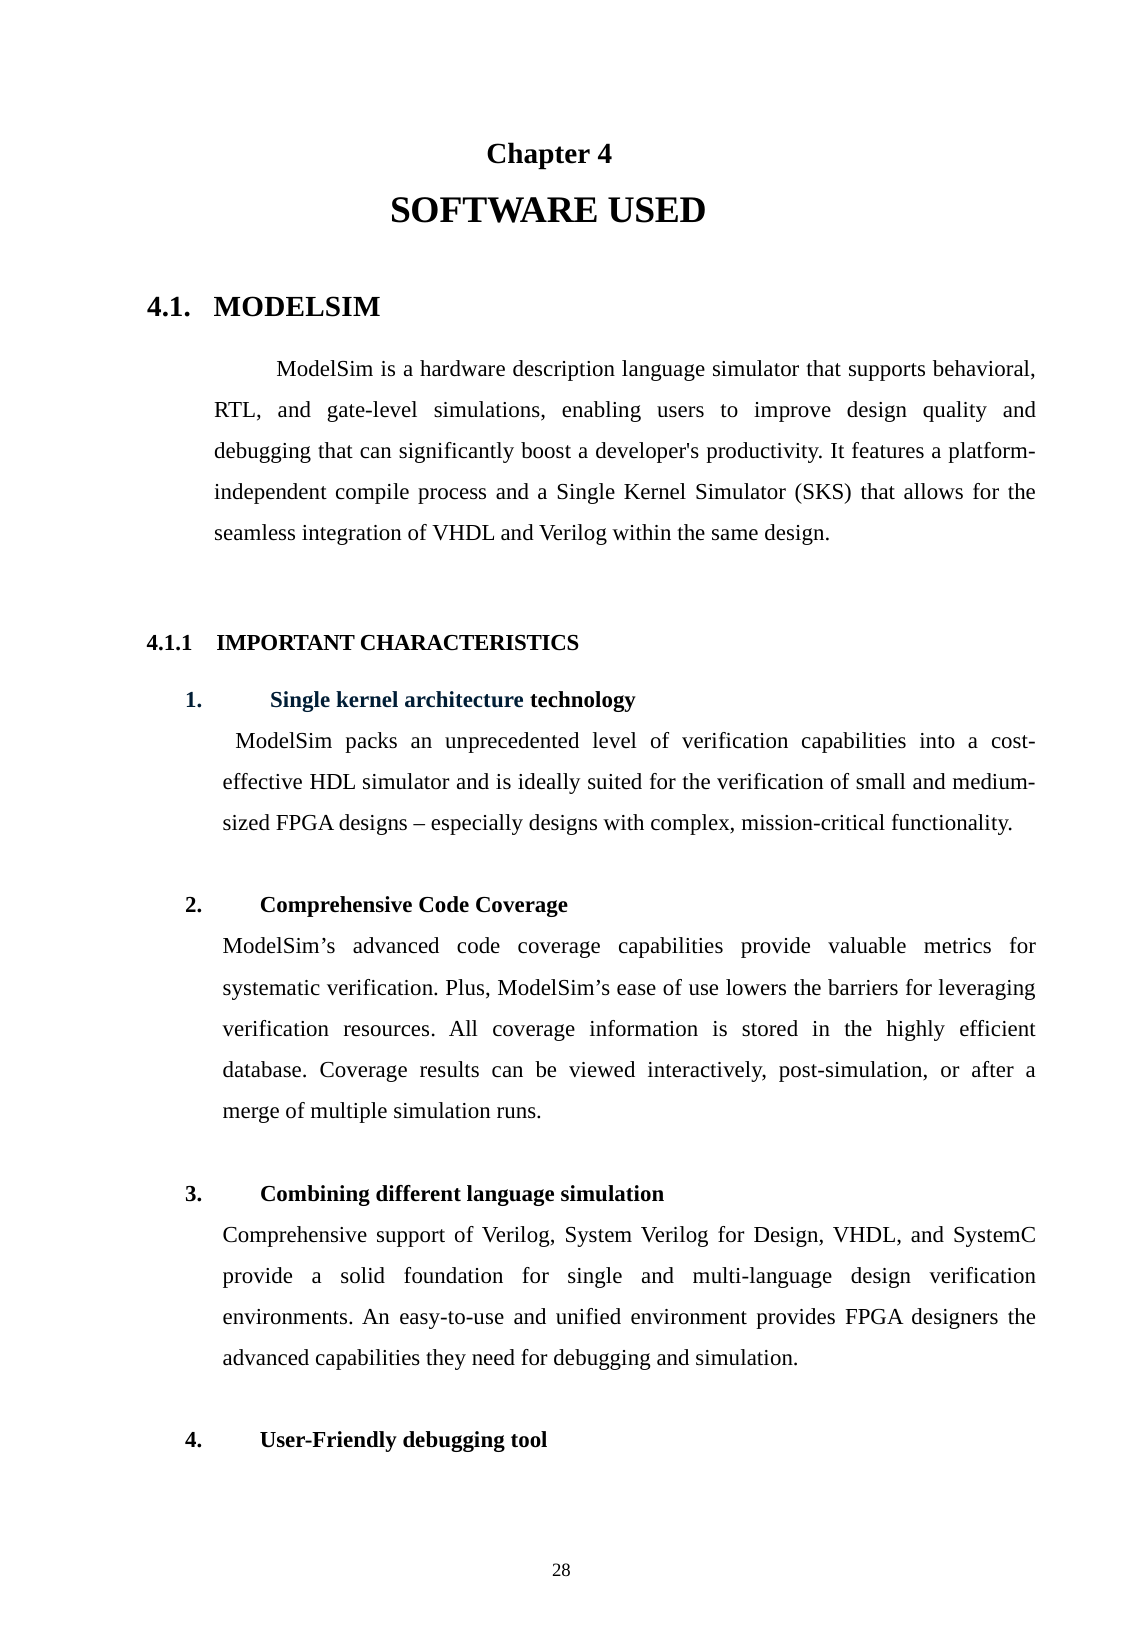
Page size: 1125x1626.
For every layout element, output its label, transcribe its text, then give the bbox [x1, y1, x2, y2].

text_box 4.1.1 IMPORTANT CHARACTERISTICS [46, 620, 773, 663]
text_box Chapter 4 [281, 127, 844, 177]
text_box ModelSim is a hardware description language simulator that supports behavioral, RTL, and gate-level simulations, enabling users to improve design quality and debugging that can significantly boost a developer's productivity. It features a platform-independent compile process and a Single Kernel Simulator (SKS) that allows for the seamless integration of VHDL and Verilog within the same design. [170, 332, 1053, 553]
text_box 4.1. MODELSIM [46, 279, 929, 330]
text_box SOFTWARE USED [281, 177, 844, 238]
text_box Single kernel architecture technology ModelSim packs an unprecedented level of verification capabilities into a cost-effective HDL simulator and is ideally suited for the verification of small and medium-sized FPGA designs – especially designs with complex, mission-critical functionality. 2. Comprehensive Code Coverage ModelSim’s advanced code coverage capabilities provide valuable metrics for systematic verification. Plus, ModelSim’s ease of use lowers the barriers for leveraging verification resources. All coverage information is stored in the highly efficient database. Coverage results can be viewed interactively, post-simulation, or after a merge of multiple simulation runs. 3. Combining different language simulation Comprehensive support of Verilog, System Verilog for Design, VHDL, and SystemC provide a solid foundation for single and multi-language design verification environments. An easy-to-use and unified environment provides FPGA designers the advanced capabilities they need for debugging and simulation. 4. User-Friendly debugging tool [170, 663, 1053, 1460]
text_box 28 [537, 1550, 1125, 1588]
